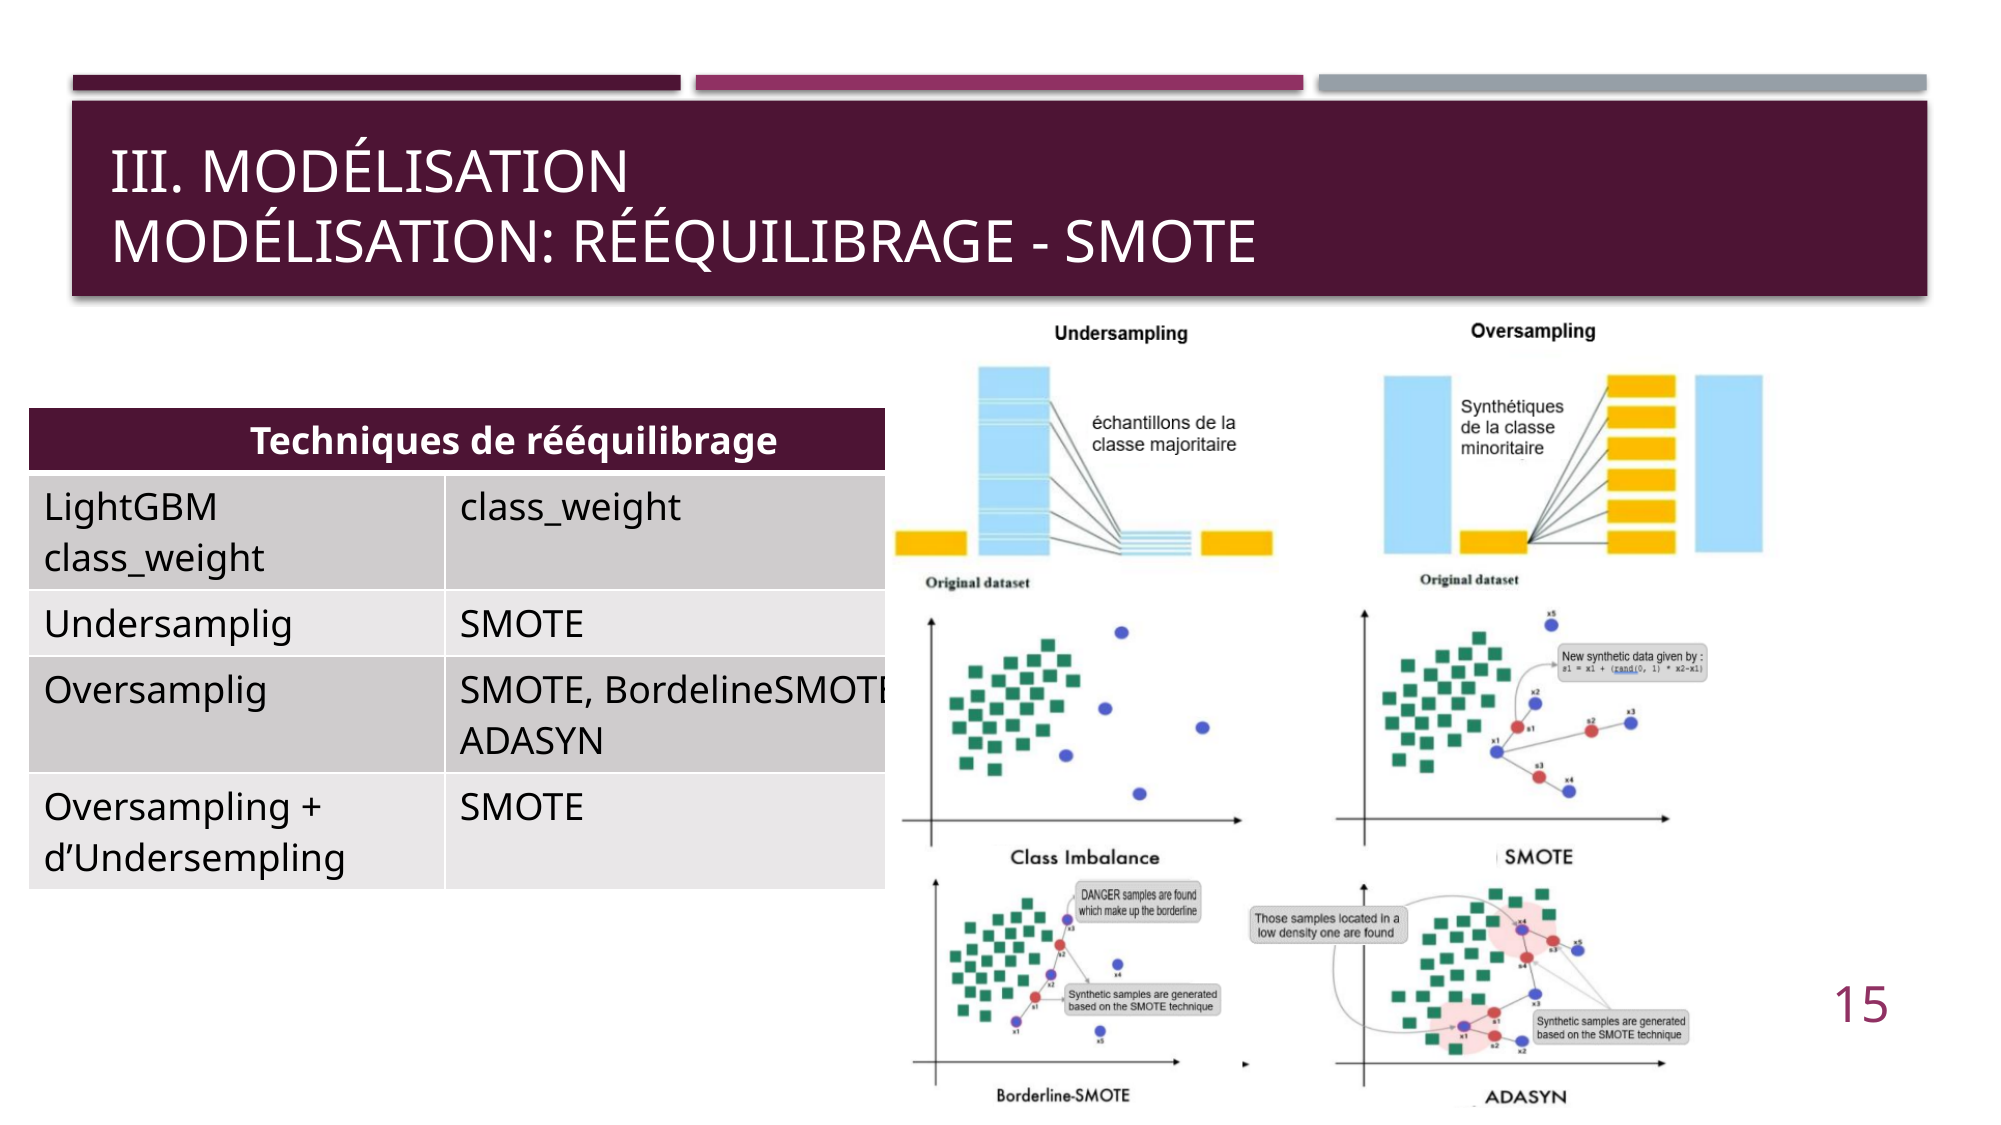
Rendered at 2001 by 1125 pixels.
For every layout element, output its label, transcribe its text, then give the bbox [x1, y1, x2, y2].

table_cell SMOTE [446, 591, 879, 655]
table_cell class_weight [446, 476, 879, 589]
table_cell Undersamplig [29, 591, 444, 655]
table_cell SMOTE [446, 774, 879, 889]
picture [884, 311, 1800, 1114]
title III. Modélisation Modélisation: Rééquilibrage - SMOTE [95, 115, 1905, 282]
table_cell Oversamplig [29, 657, 444, 772]
table_header Techniques de rééquilibrage [29, 408, 879, 470]
table_cell SMOTE, BordelineSMOTE, ADASYN [446, 657, 879, 772]
table_cell Oversampling + d’Undersempling [29, 774, 444, 889]
slide_number 15 [1806, 977, 1905, 1037]
table_cell LightGBM class_weight [29, 476, 444, 589]
